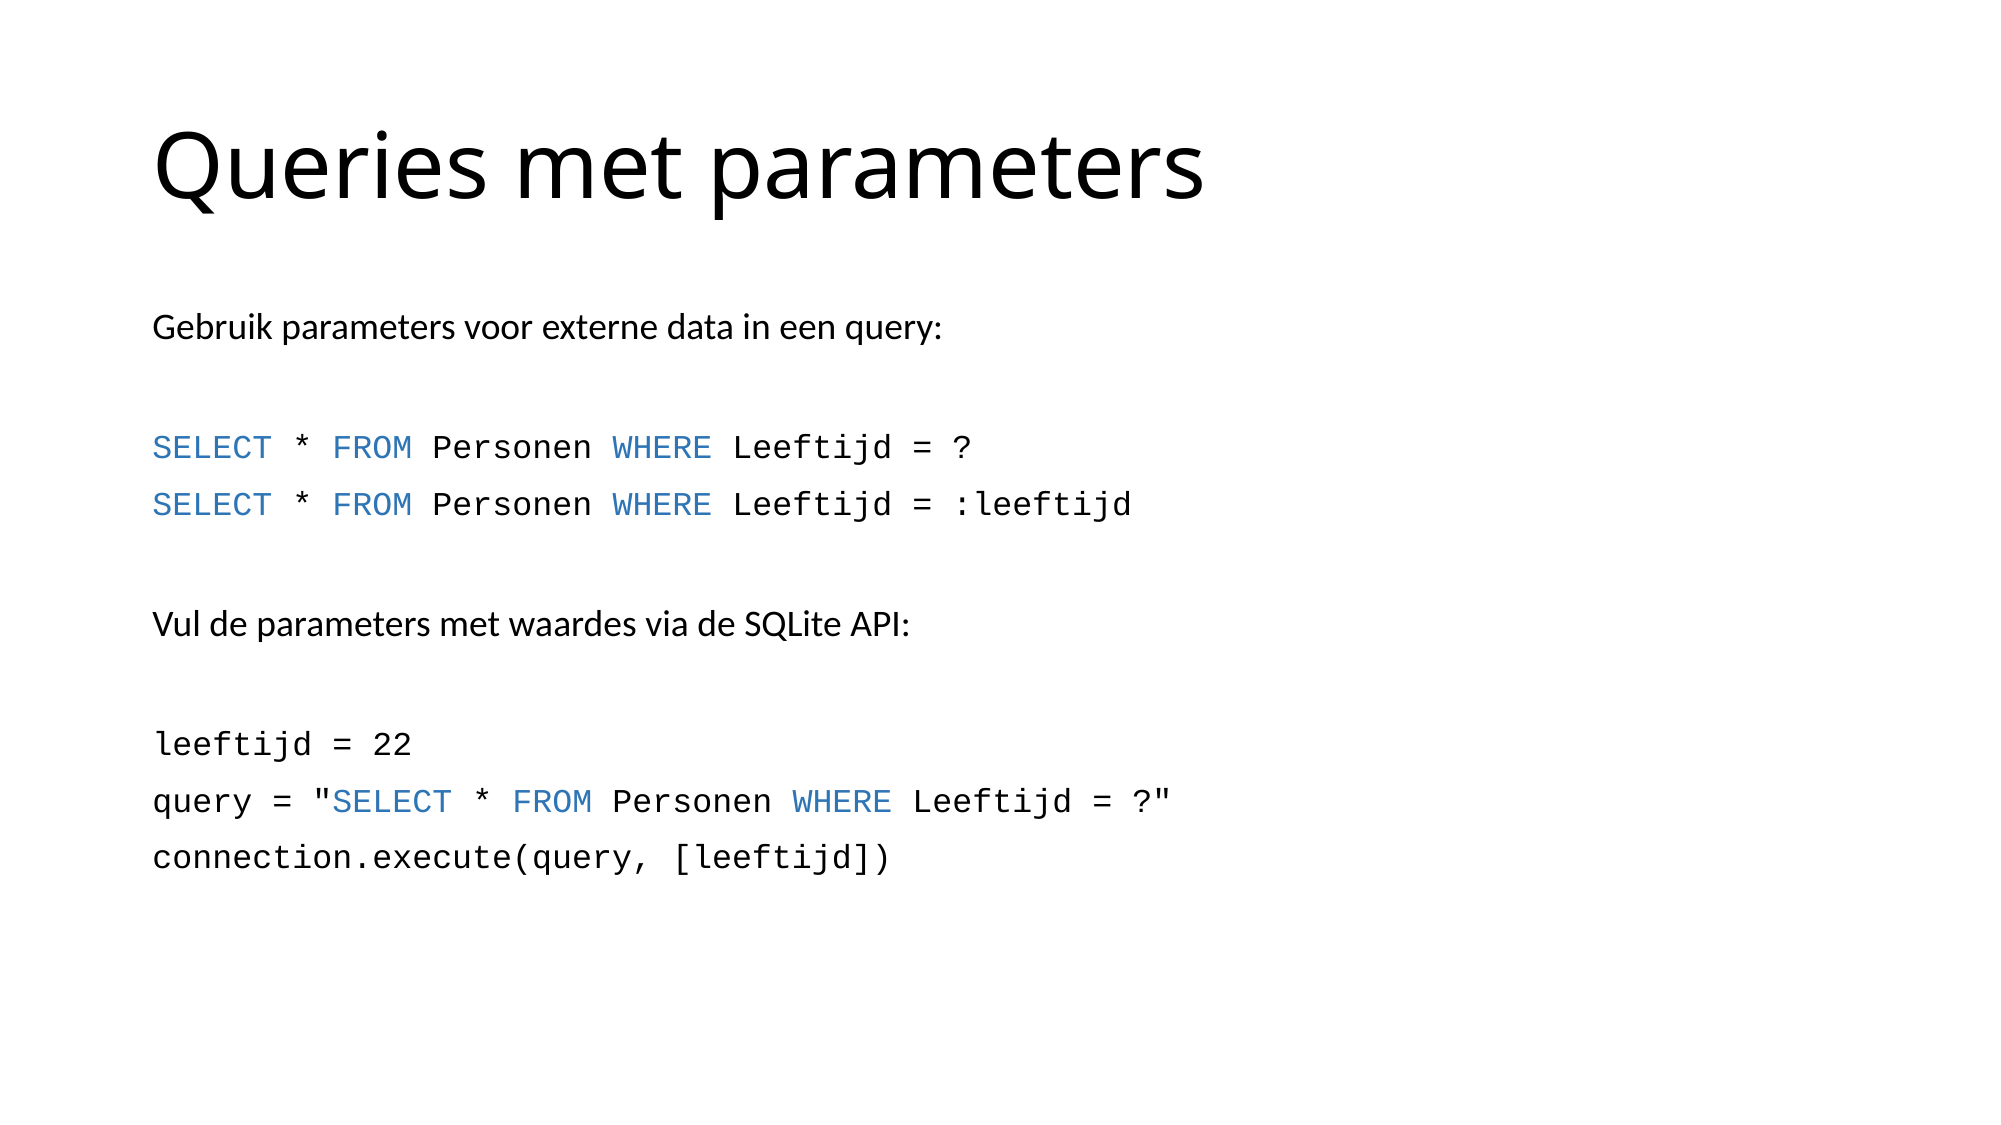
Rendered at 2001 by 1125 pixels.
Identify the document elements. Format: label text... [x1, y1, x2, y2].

title Queries met parameters [137, 59, 1863, 278]
list Gebruik parameters voor externe data in een query: SELECT * FROM Personen WHERE Leeftijd = ? SELECT * FROM Personen WHERE Leeftijd = :leeftijd Vul de parameters met waardes via de SQLite API: leeftijd = 22 query = "SELECT * FROM Personen WHERE Leeftijd = ?" connection.execute(query, [leeftijd]) [137, 299, 1828, 1014]
